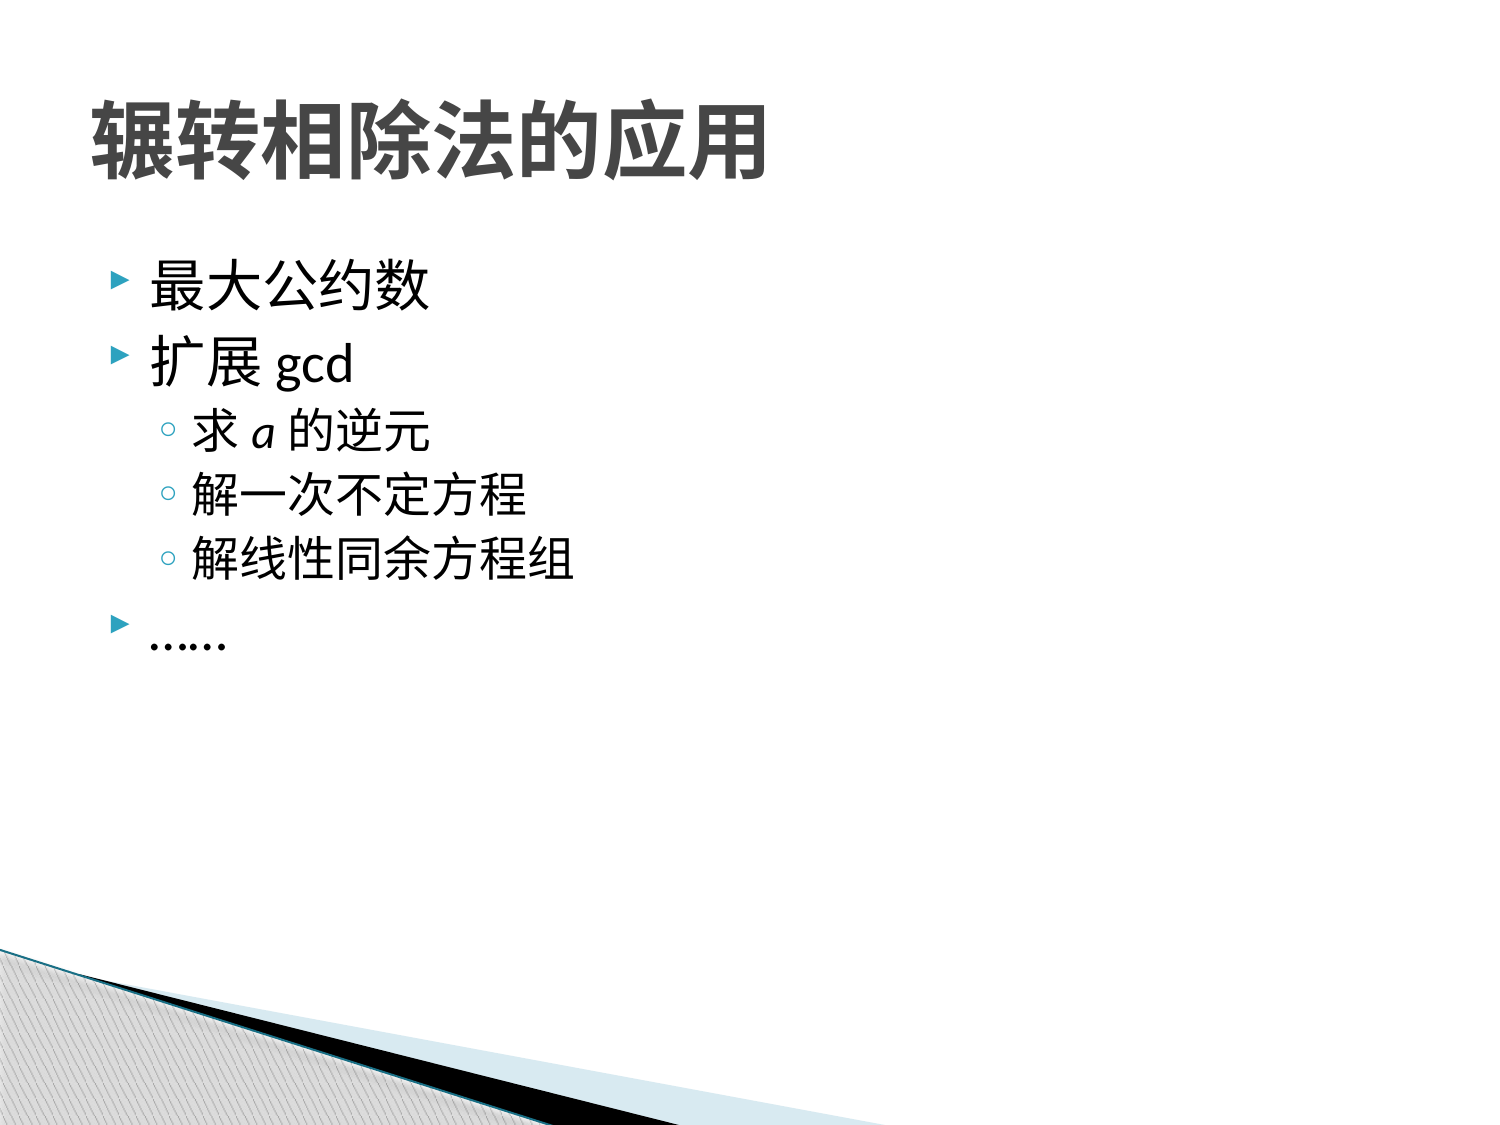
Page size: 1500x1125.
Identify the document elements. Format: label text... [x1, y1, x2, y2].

title 辗转相除法的应用 [75, 45, 1425, 233]
